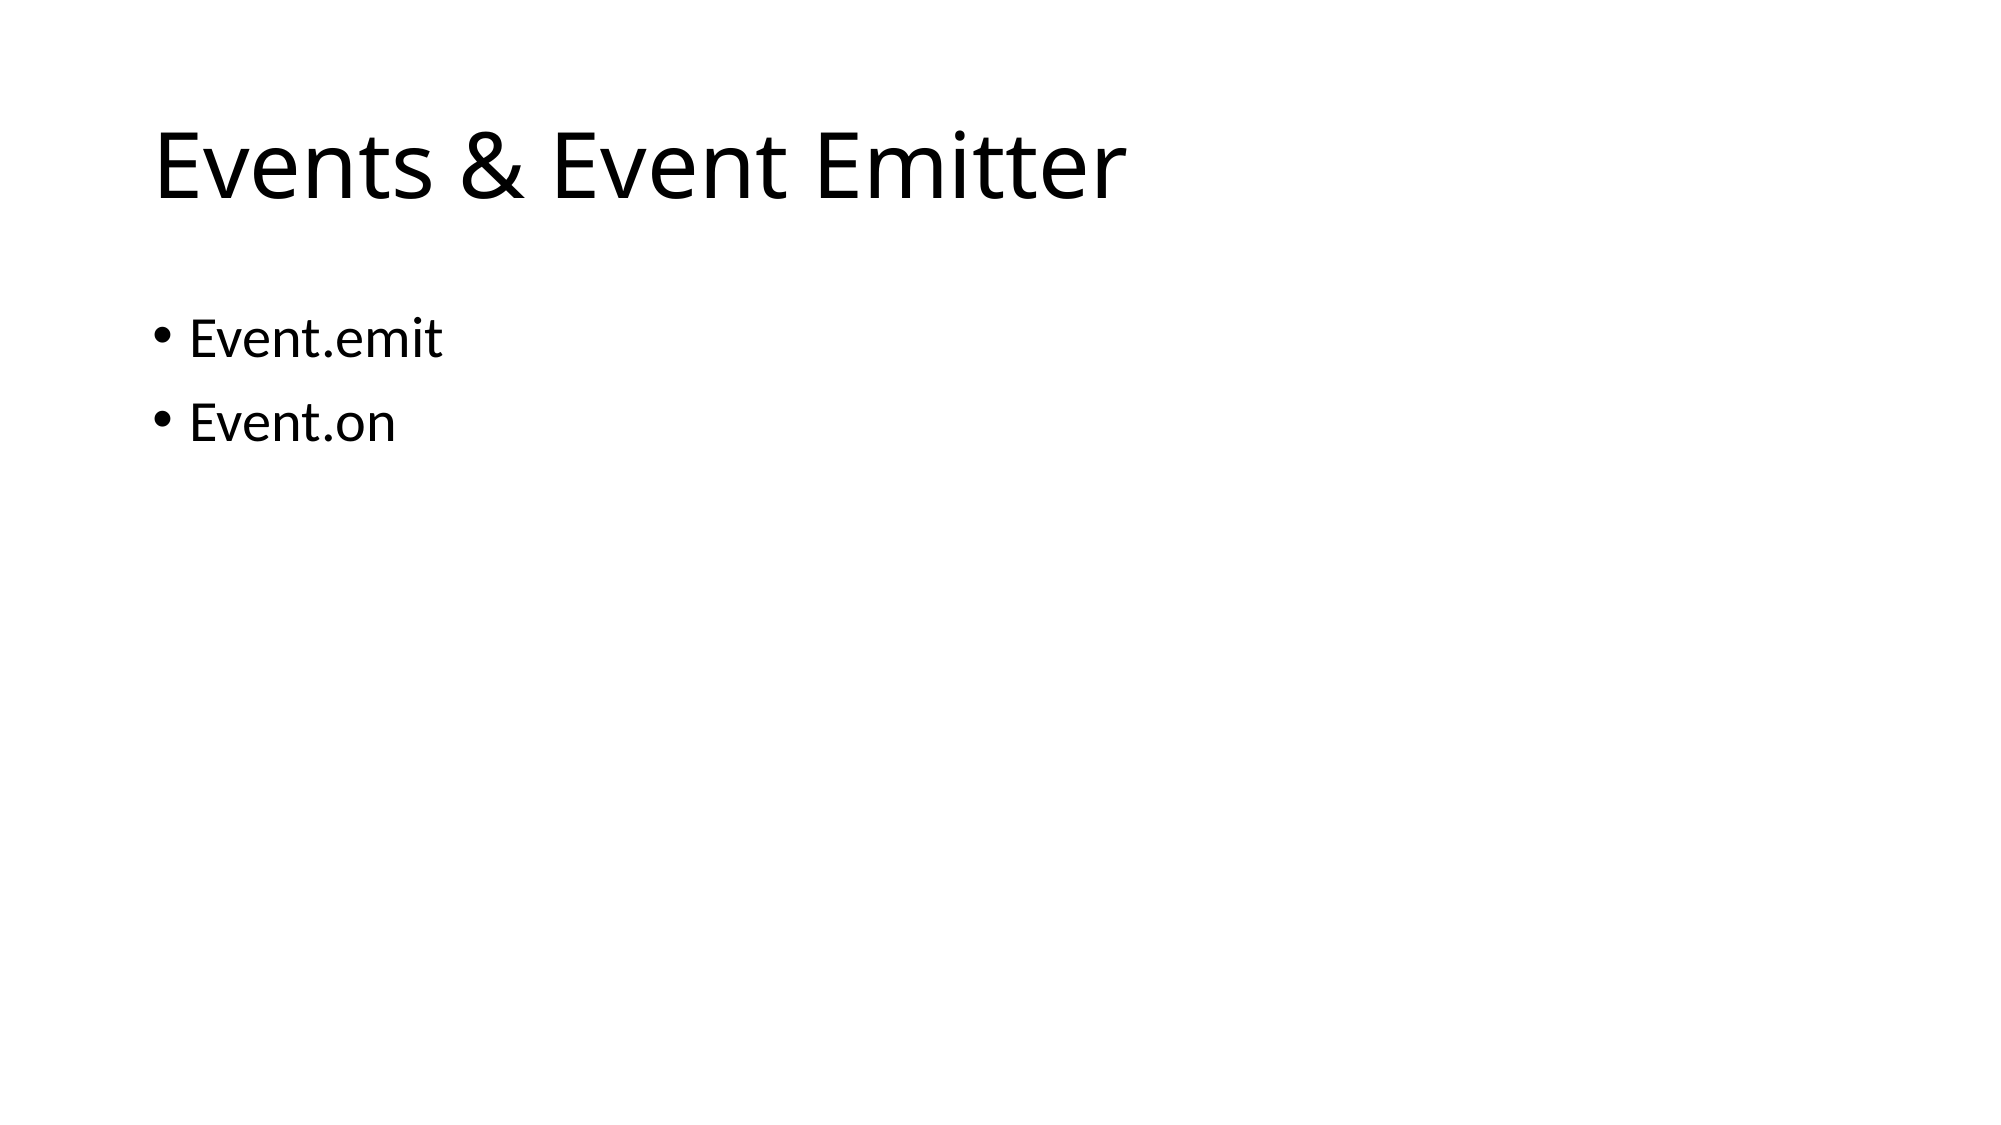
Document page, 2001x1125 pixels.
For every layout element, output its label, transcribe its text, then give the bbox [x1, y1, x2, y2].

title Events & Event Emitter [137, 59, 1863, 278]
list Event.emit Event.on [137, 299, 1863, 1014]
